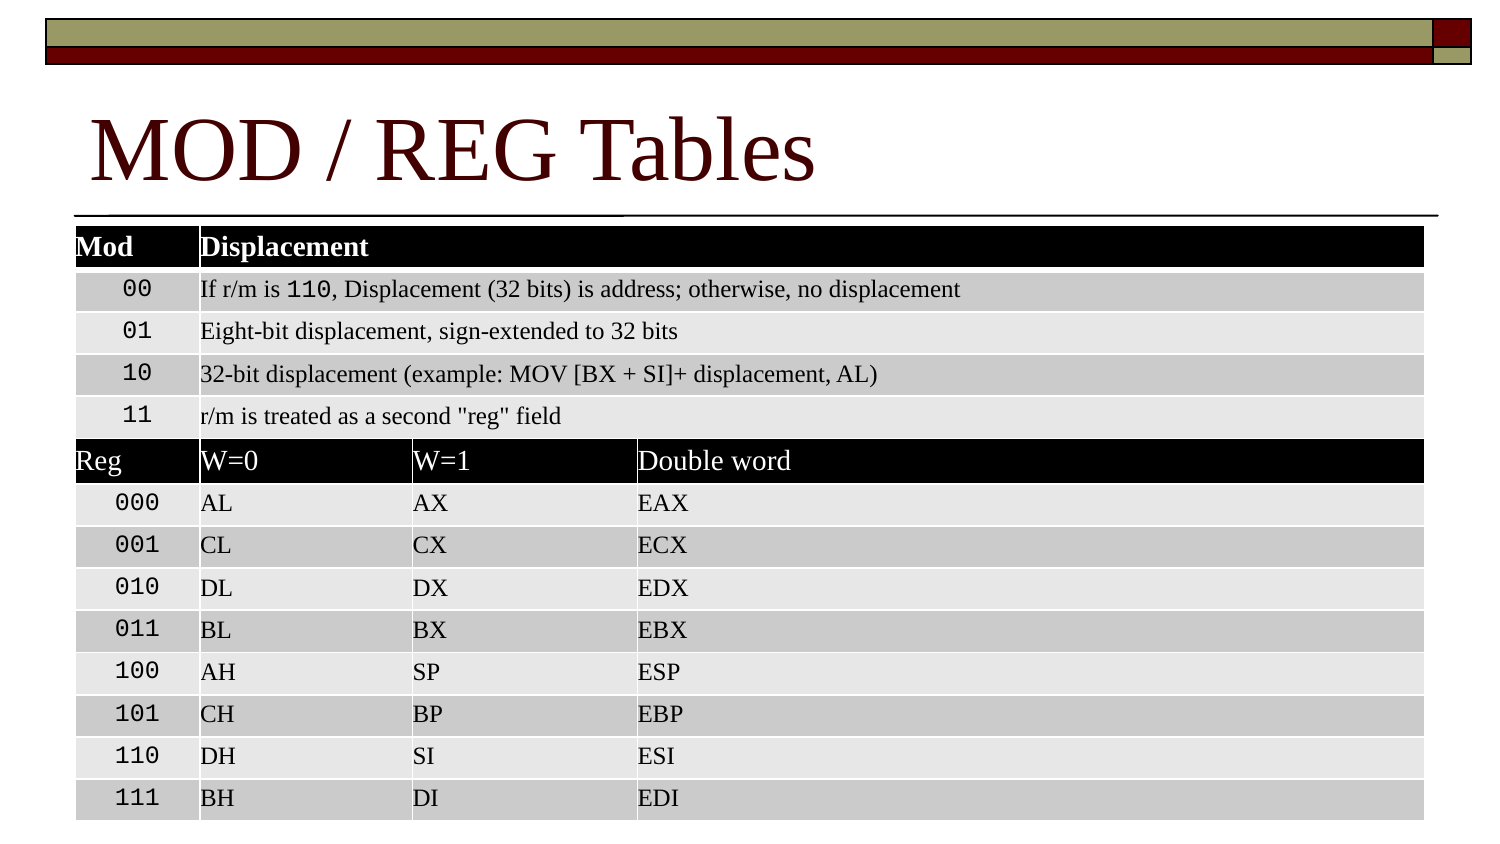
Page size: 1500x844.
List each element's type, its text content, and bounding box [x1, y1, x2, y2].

table_cell AH [201, 653, 412, 694]
title MOD / REG Tables [75, 65, 1425, 206]
table_cell 000 [76, 485, 199, 525]
table_cell 110 [76, 738, 199, 778]
table_cell 011 [76, 611, 199, 652]
table_cell CH [201, 696, 412, 736]
table_cell 00 [76, 273, 199, 311]
table_cell SI [413, 738, 637, 778]
table_cell 001 [76, 527, 199, 567]
table_cell DX [413, 569, 637, 609]
table_cell SP [413, 653, 637, 694]
table_header Displacement [201, 226, 1424, 267]
table_cell 10 [76, 355, 199, 395]
table_cell EDX [638, 569, 1424, 609]
table_cell Reg [76, 439, 199, 483]
table_cell DH [201, 738, 412, 778]
table_cell EDI [638, 780, 1424, 820]
table_cell W=1 [413, 439, 637, 483]
table_header Mod [76, 226, 199, 267]
table_cell 010 [76, 569, 199, 609]
table_cell AL [201, 485, 412, 525]
table_cell EBX [638, 611, 1424, 652]
table_cell DL [201, 569, 412, 609]
table_cell ECX [638, 527, 1424, 567]
table_cell 01 [76, 313, 199, 353]
table_cell CL [201, 527, 412, 567]
table_cell W=0 [201, 439, 412, 483]
table_cell 11 [76, 397, 199, 438]
table_cell BX [413, 611, 637, 652]
table_cell ESI [638, 738, 1424, 778]
table_cell EBP [638, 696, 1424, 736]
table_cell 111 [76, 780, 199, 820]
table_cell ESP [638, 653, 1424, 694]
table_cell EAX [638, 485, 1424, 525]
table_cell 100 [76, 653, 199, 694]
table_cell AX [413, 485, 637, 525]
table_cell 101 [76, 696, 199, 736]
table_cell Eight-bit displacement, sign-extended to 32 bits [201, 313, 1424, 353]
table_cell BP [413, 696, 637, 736]
table_cell DI [413, 780, 637, 820]
table_cell 32-bit displacement (example: MOV [BX + SI]+ displacement, AL) [201, 355, 1424, 395]
table_cell r/m is treated as a second "reg" field [201, 397, 1424, 438]
table_cell Double word [638, 439, 1424, 483]
table_cell BL [201, 611, 412, 652]
table_cell BH [201, 780, 412, 820]
table_cell If r/m is 110, Displacement (32 bits) is address; otherwise, no displacement [201, 273, 1424, 311]
table_cell CX [413, 527, 637, 567]
